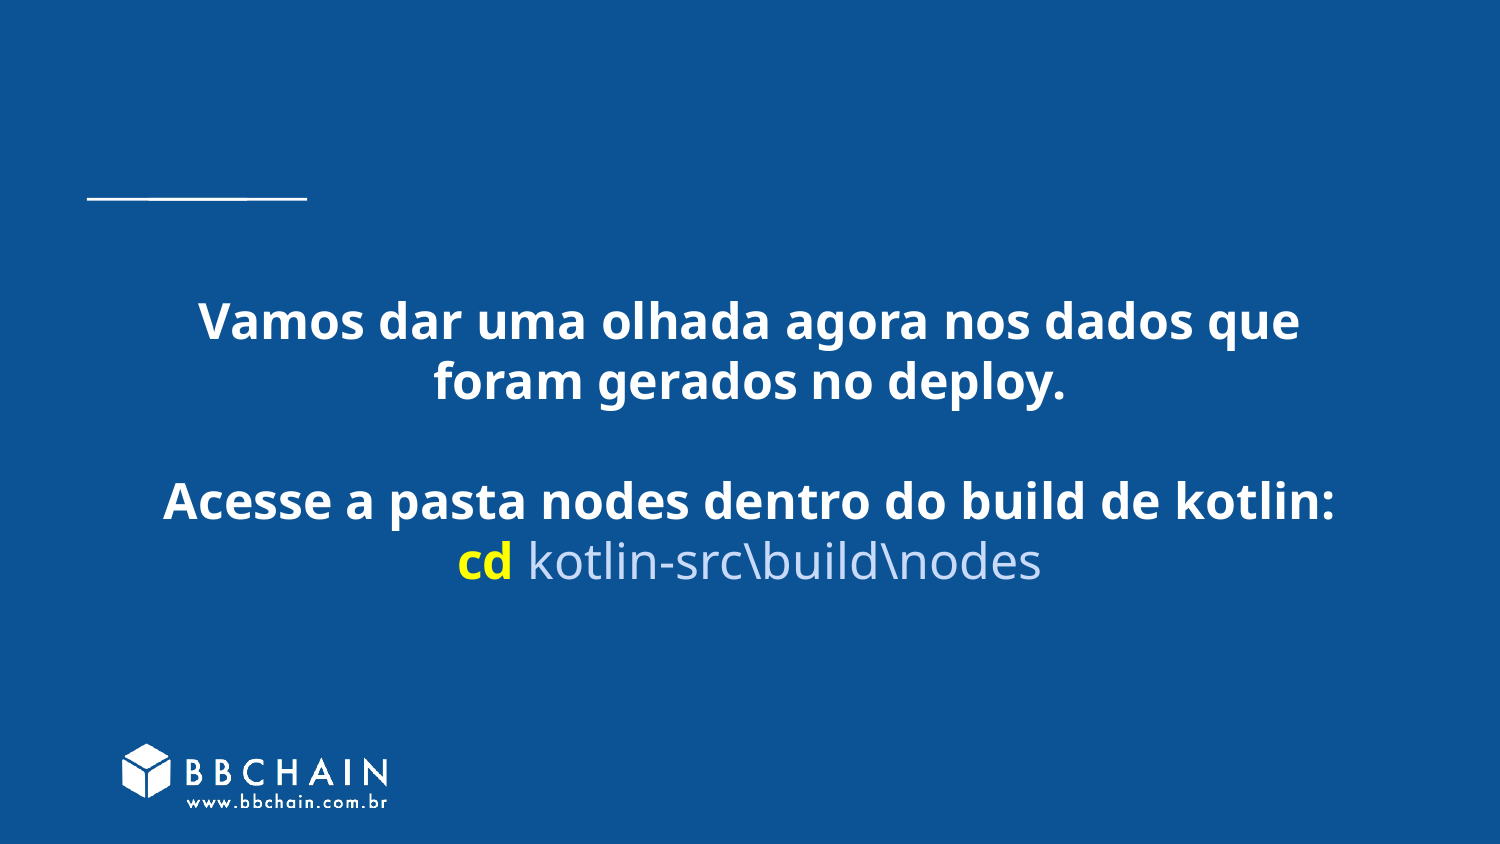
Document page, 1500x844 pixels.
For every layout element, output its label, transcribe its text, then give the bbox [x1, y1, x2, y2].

title Vamos dar uma olhada agora nos dados que foram gerados no deploy. Acesse a pasta nodes dentro do build de kotlin: cd kotlin-src\build\nodes [119, 214, 1381, 732]
picture [122, 743, 387, 808]
